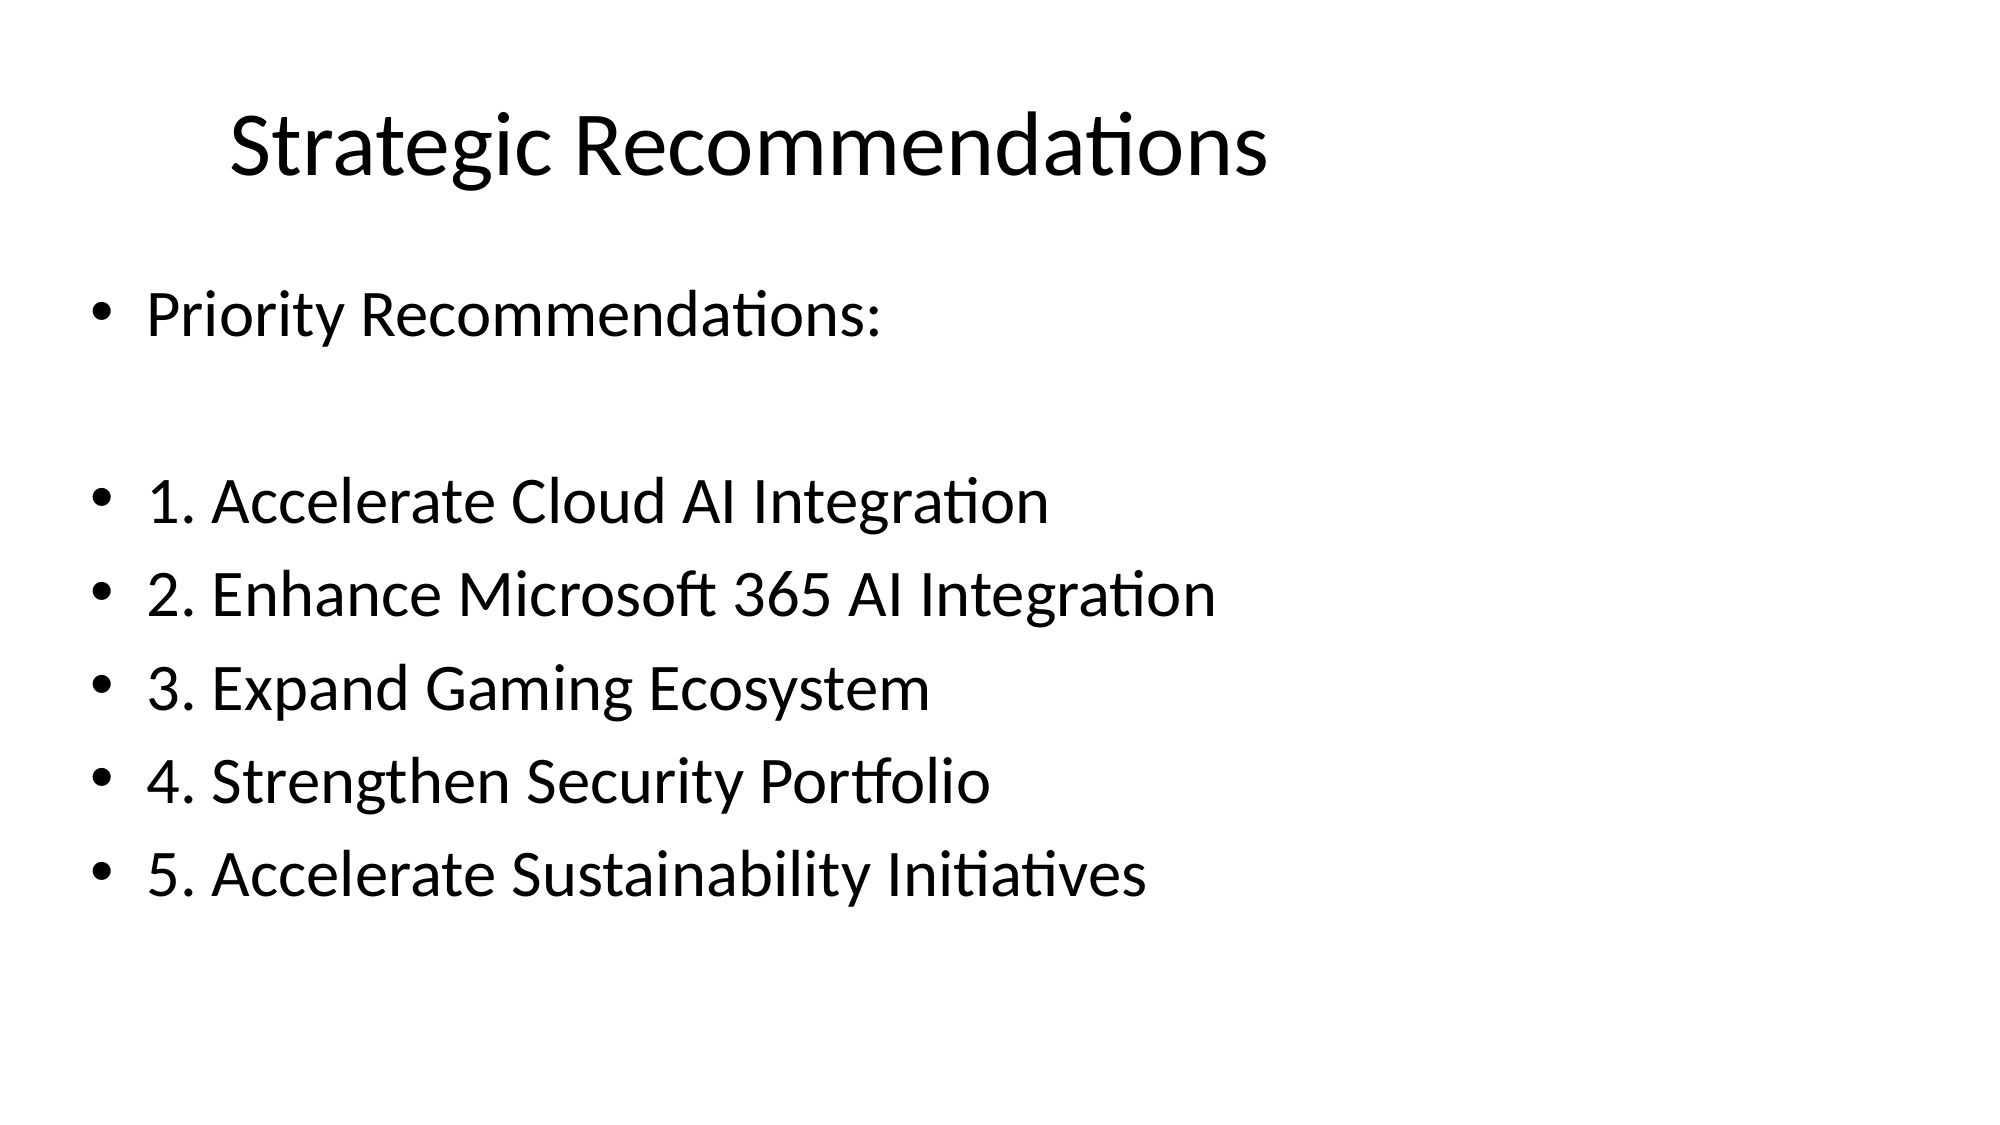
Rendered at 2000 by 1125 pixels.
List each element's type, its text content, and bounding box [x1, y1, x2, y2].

title Strategic Recommendations [75, 45, 1425, 233]
list Priority Recommendations: 1. Accelerate Cloud AI Integration 2. Enhance Microsoft 365 AI Integration 3. Expand Gaming Ecosystem 4. Strengthen Security Portfolio 5. Accelerate Sustainability Initiatives [75, 262, 1425, 1005]
